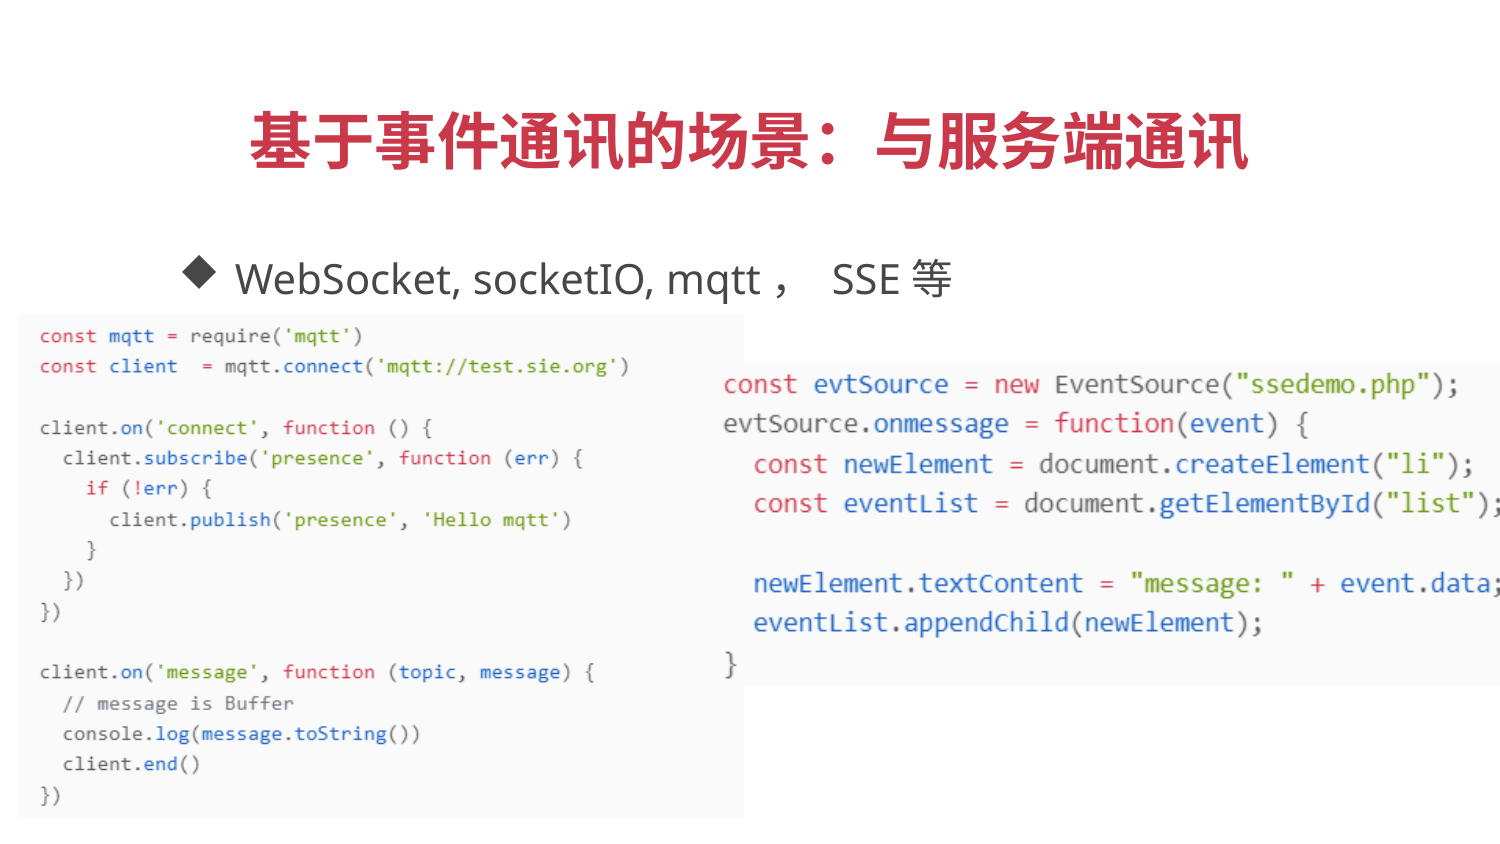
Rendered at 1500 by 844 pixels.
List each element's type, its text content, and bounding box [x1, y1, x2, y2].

picture [17, 315, 1500, 817]
text_box 基于事件通讯的场景：与服务端通讯 [234, 94, 1265, 185]
text_box WebSocket, socketIO, mqtt， SSE等 [88, 245, 1494, 310]
